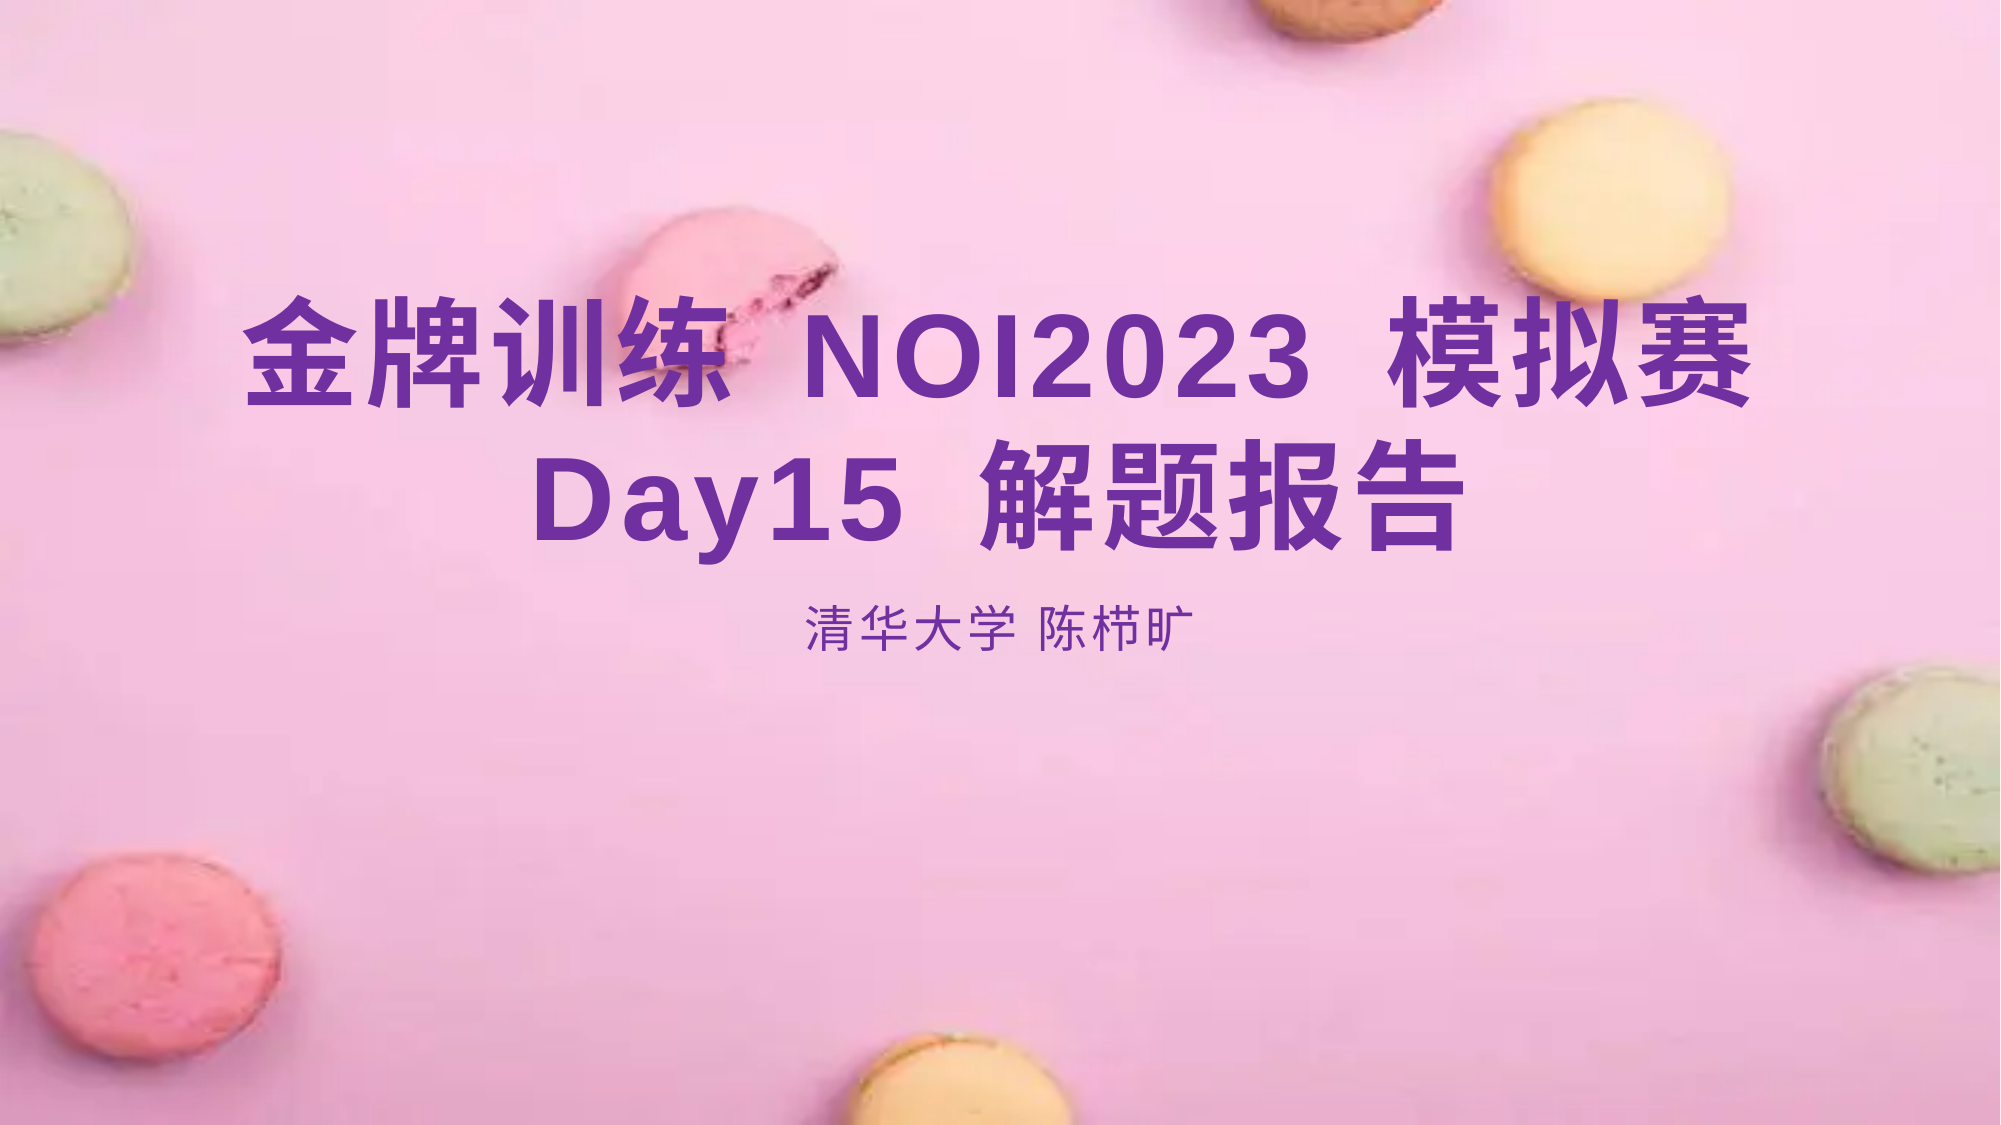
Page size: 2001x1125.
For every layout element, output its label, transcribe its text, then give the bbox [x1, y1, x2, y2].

picture [0, 0, 2001, 1125]
title 金牌训练 NOI2023 模拟赛 Day15 解题报告 [196, 149, 1805, 572]
subtitle 清华大学 陈栉旷 [196, 584, 1805, 826]
